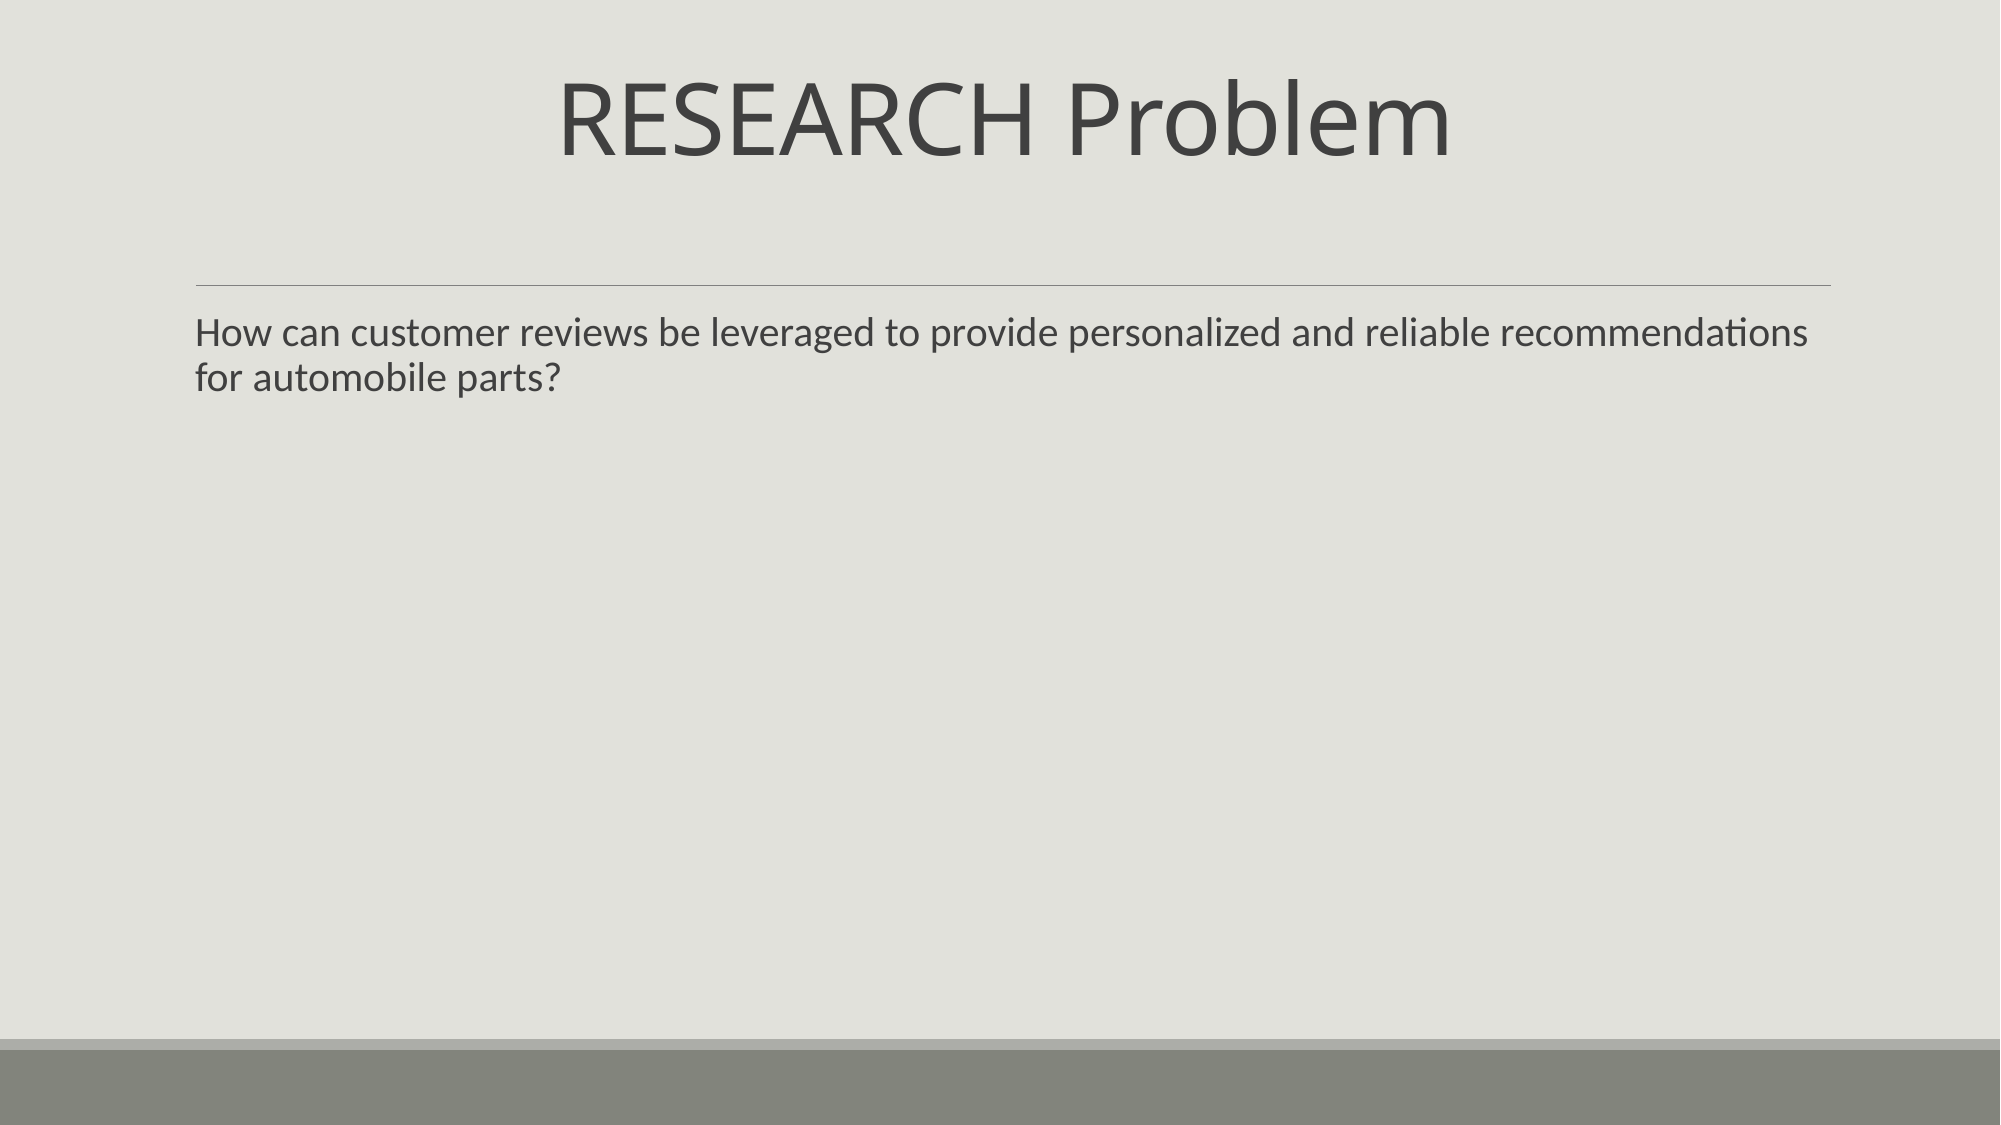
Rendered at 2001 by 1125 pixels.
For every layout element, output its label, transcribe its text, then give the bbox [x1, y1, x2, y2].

title RESEARCH Problem [180, 47, 1830, 285]
list How can customer reviews be leveraged to provide personalized and reliable recommendations for automobile parts? [180, 302, 1830, 963]
